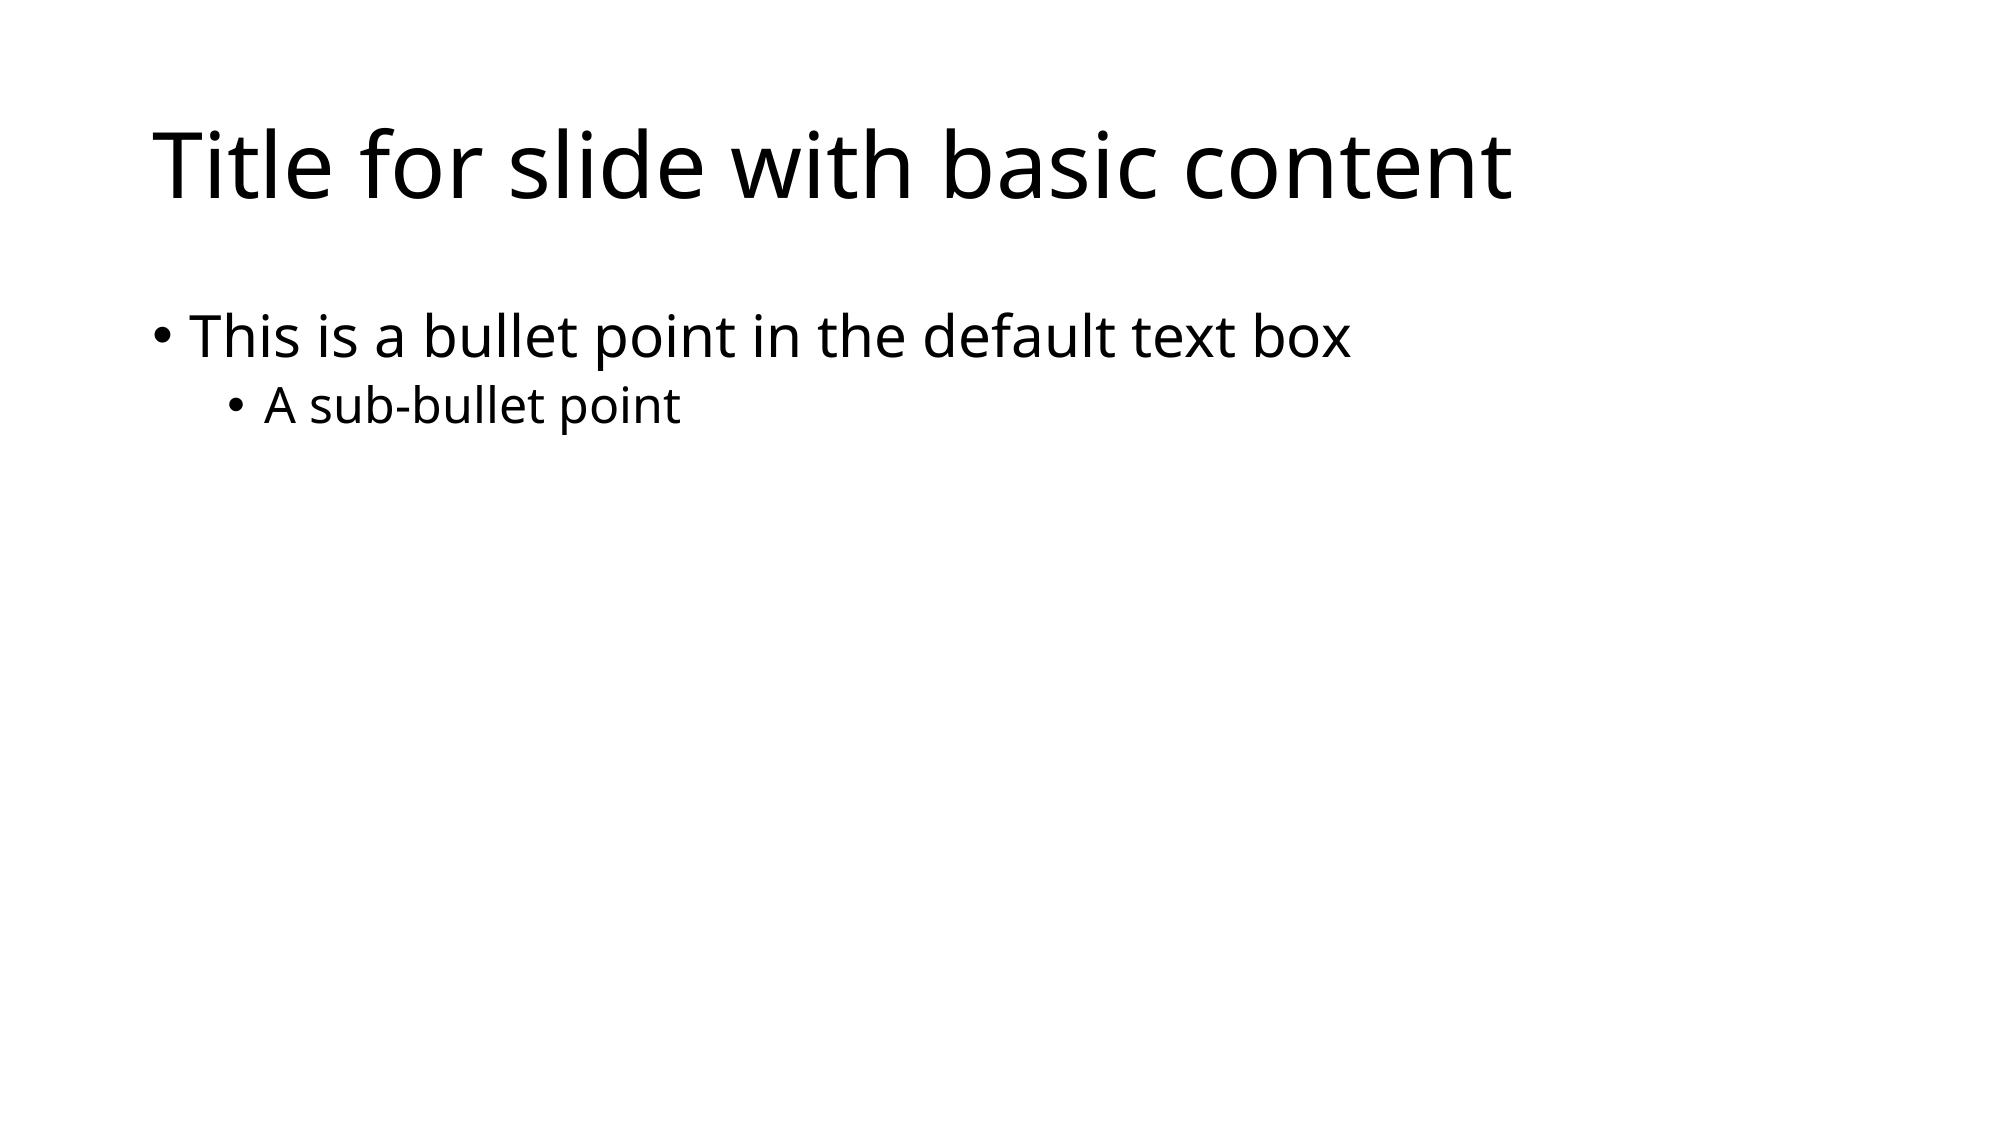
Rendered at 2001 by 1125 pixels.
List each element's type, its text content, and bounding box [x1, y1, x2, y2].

list This is a bullet point in the default text box A sub-bullet point [137, 299, 1863, 1014]
title Title for slide with basic content [137, 59, 1863, 278]
